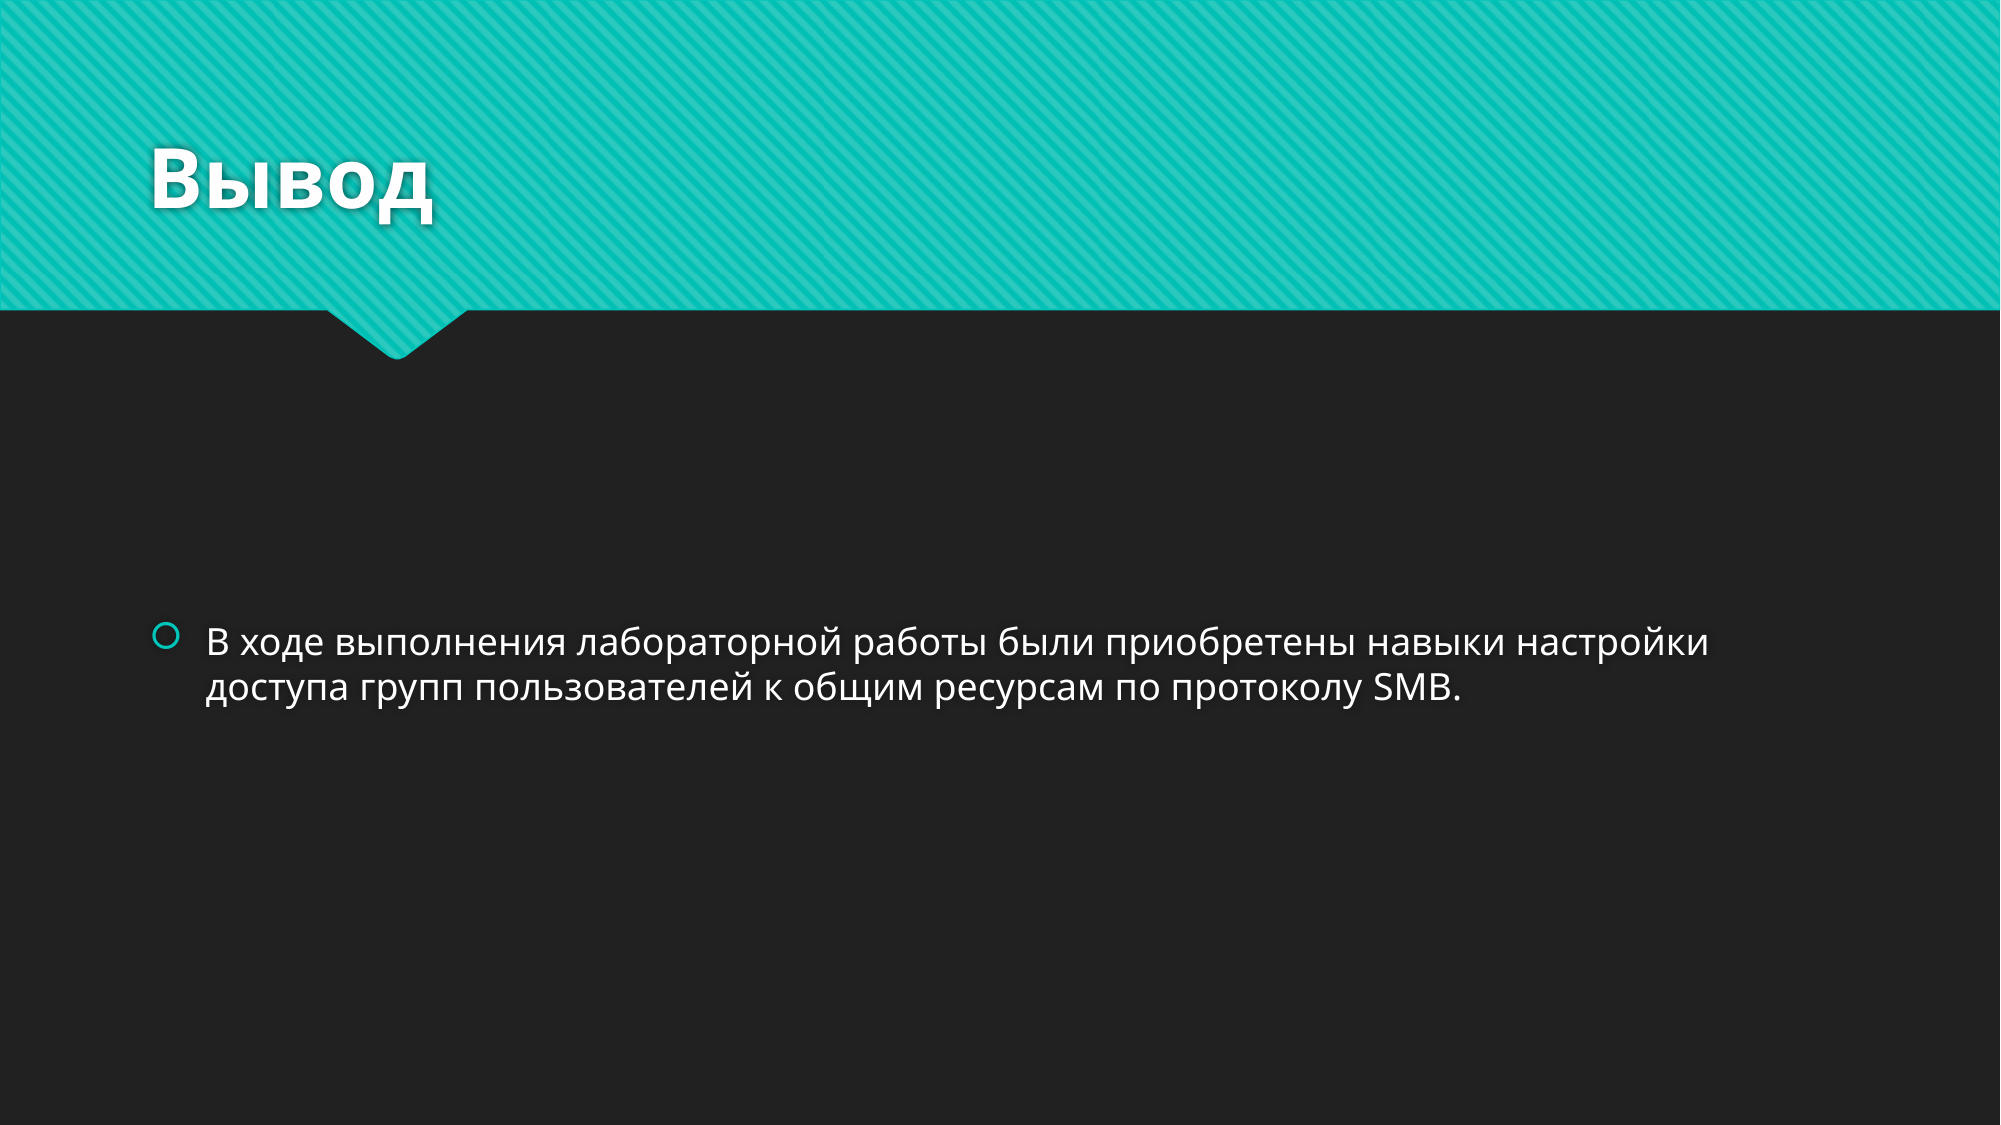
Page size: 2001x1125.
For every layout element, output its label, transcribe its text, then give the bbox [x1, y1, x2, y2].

title Вывод [132, 73, 1868, 233]
list В ходе выполнения лабораторной работы были приобретены навыки настройки доступа групп пользователей к общим ресурсам по протоколу SMB. [134, 364, 1866, 962]
